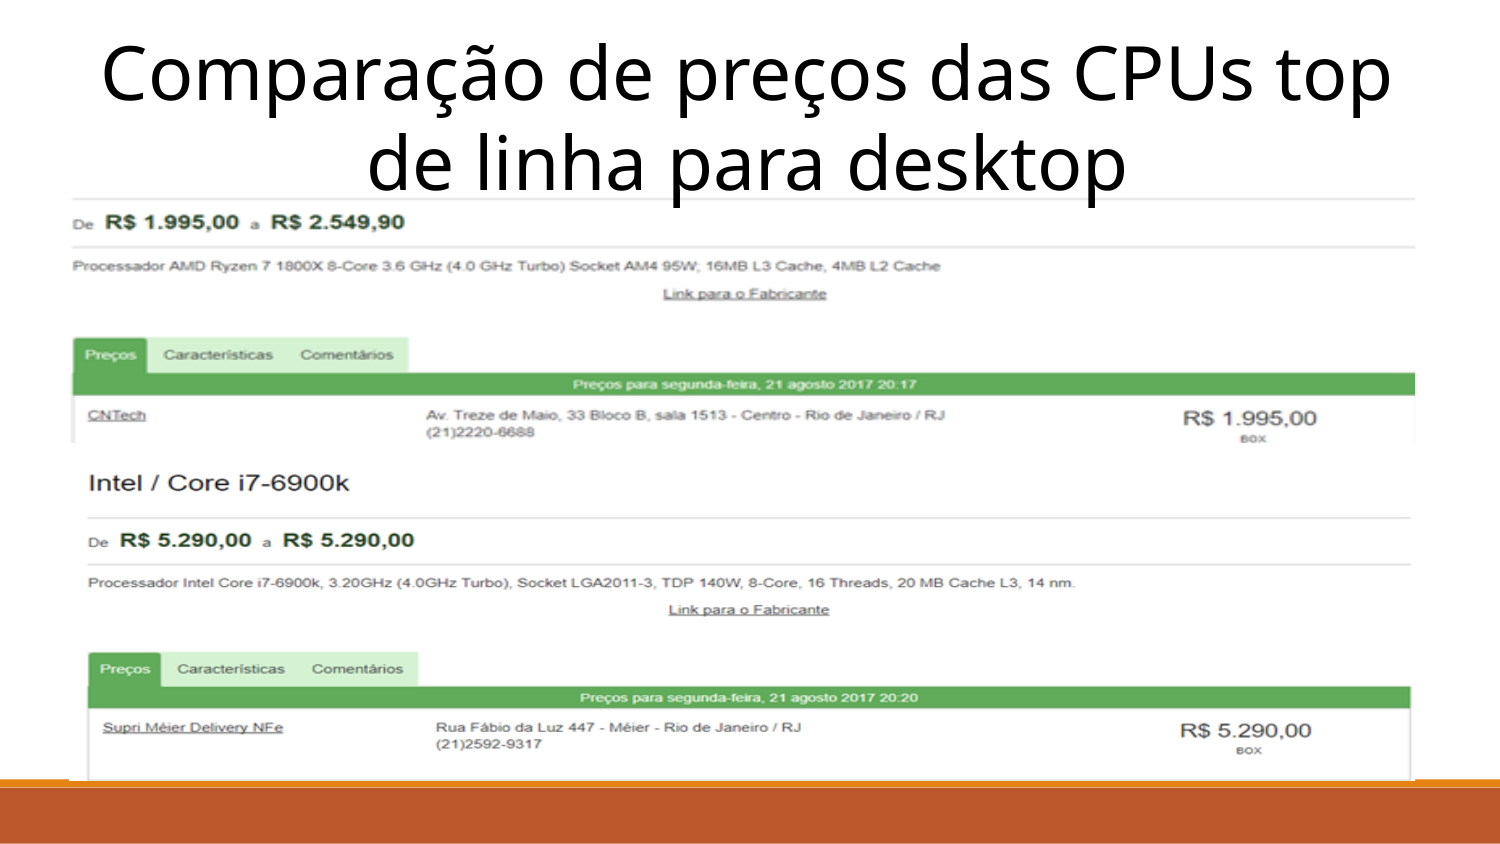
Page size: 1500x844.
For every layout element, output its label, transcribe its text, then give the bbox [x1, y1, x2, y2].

picture [56, 186, 1416, 443]
picture [68, 457, 1416, 781]
text_box Comparação de preços das CPUs top de linha para desktop [81, 10, 1416, 183]
